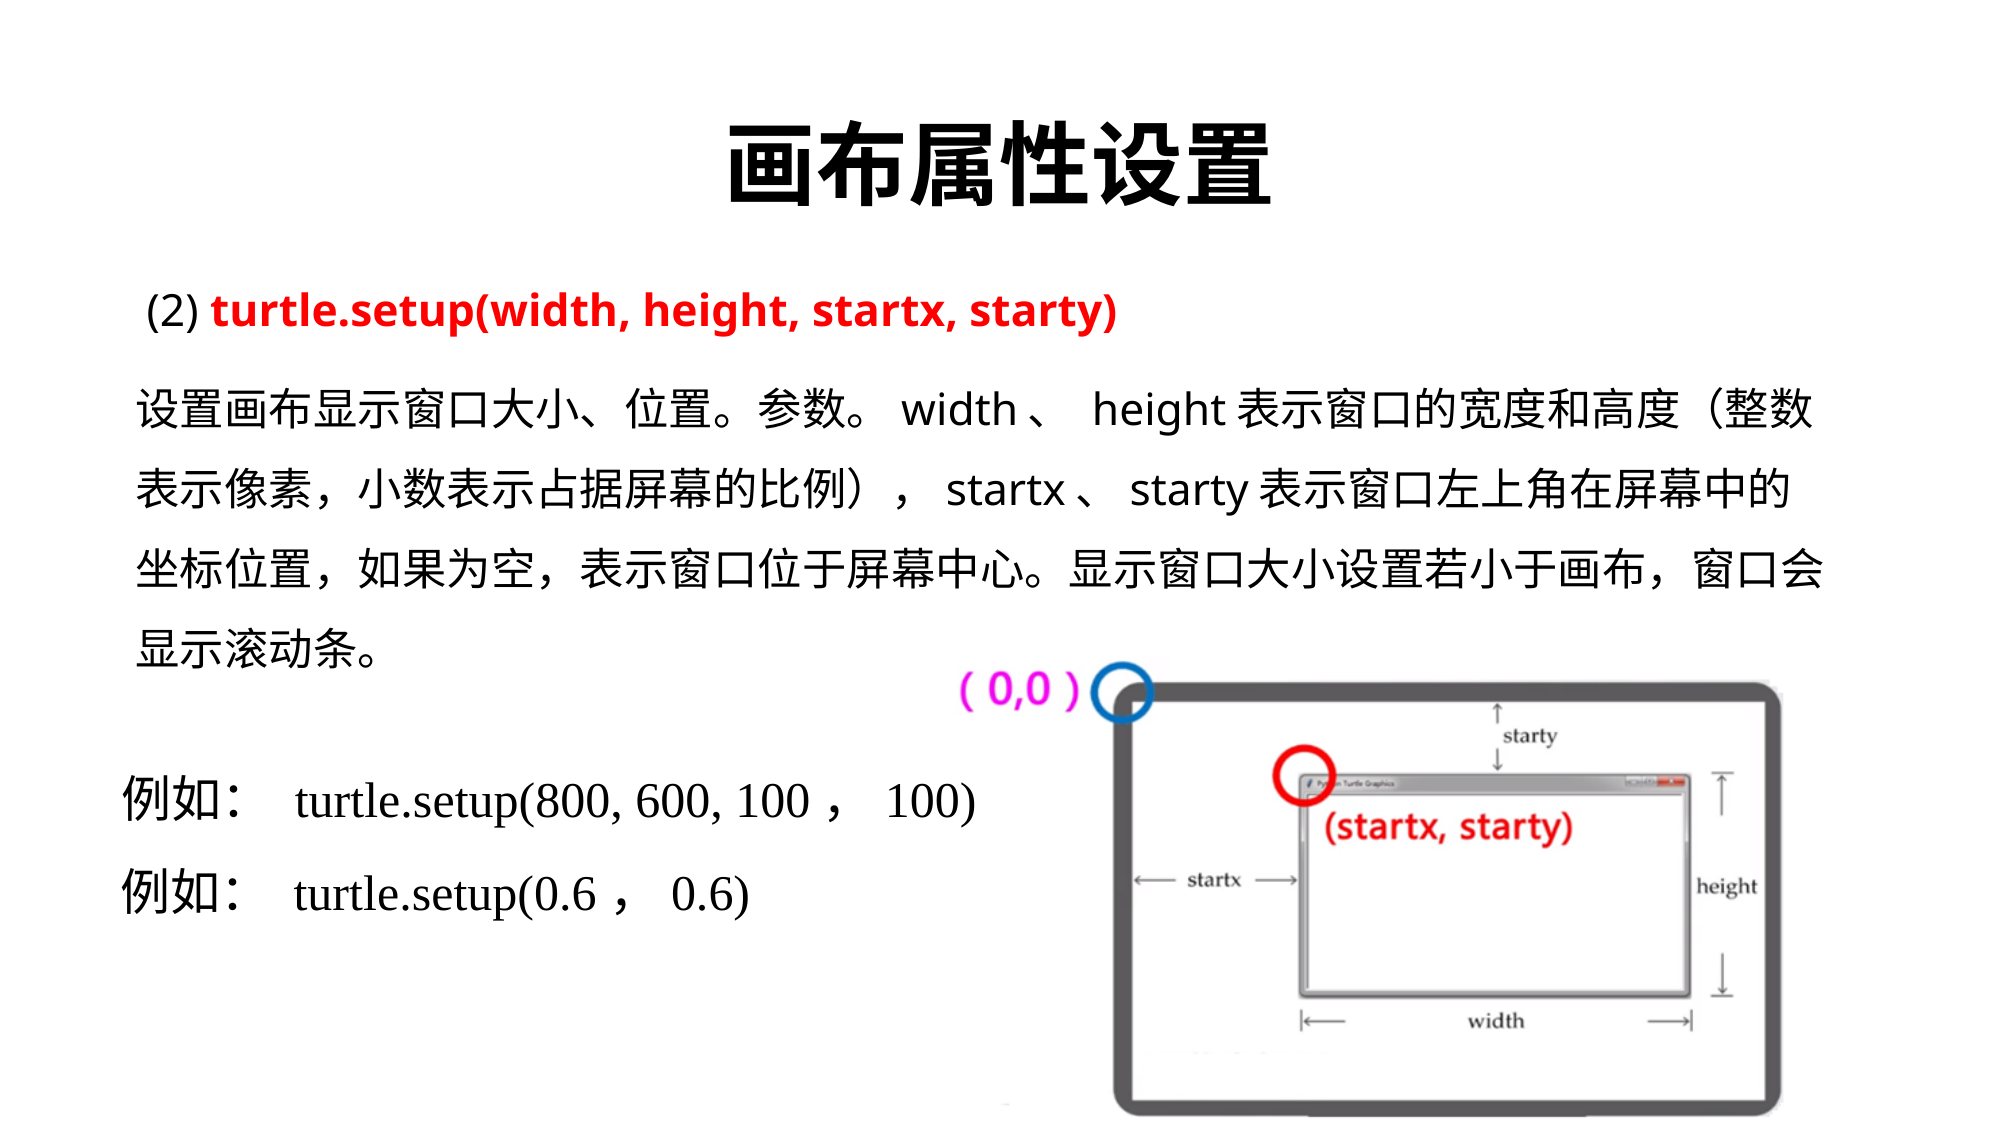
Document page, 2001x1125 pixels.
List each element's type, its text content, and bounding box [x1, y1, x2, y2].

list (2) turtle.setup(width, height, startx, starty) 设置画布显示窗口大小、位置。参数。width、 height表示窗口的宽度和高度（整数表示像素，小数表示占据屏幕的比例），startx、starty表示窗口左上角在屏幕中的坐标位置，如果为空，表示窗口位于屏幕中心。显示窗口大小设置若小于画布，窗口会显示滚动条。 [120, 248, 1846, 686]
text_box 例如： turtle.setup(800, 600, 100，100) [106, 759, 955, 835]
text_box 例如： turtle.setup(0.6，0.6) [105, 853, 766, 928]
picture [955, 656, 1805, 1125]
title 画布属性设置 [137, 59, 1863, 278]
